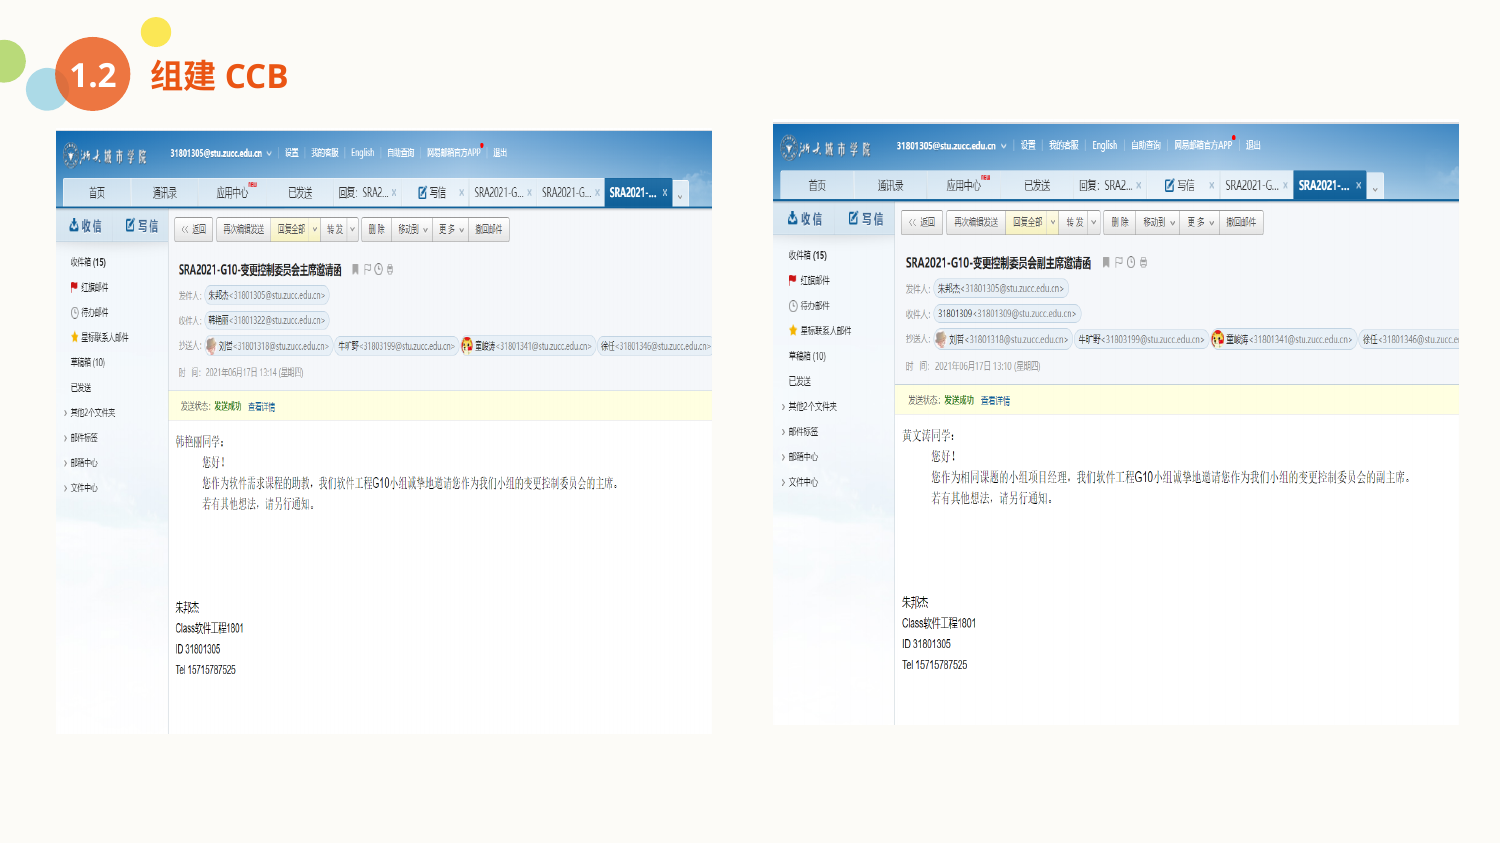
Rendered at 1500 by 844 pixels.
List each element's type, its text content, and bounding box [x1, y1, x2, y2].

text_box 1.2 [65, 53, 121, 94]
text_box [55, 36, 131, 111]
text_box 组建CCB [150, 55, 363, 96]
text_box [25, 67, 66, 111]
picture [56, 128, 712, 734]
text_box [140, 17, 172, 48]
picture [773, 119, 1459, 725]
text_box [0, 39, 26, 83]
